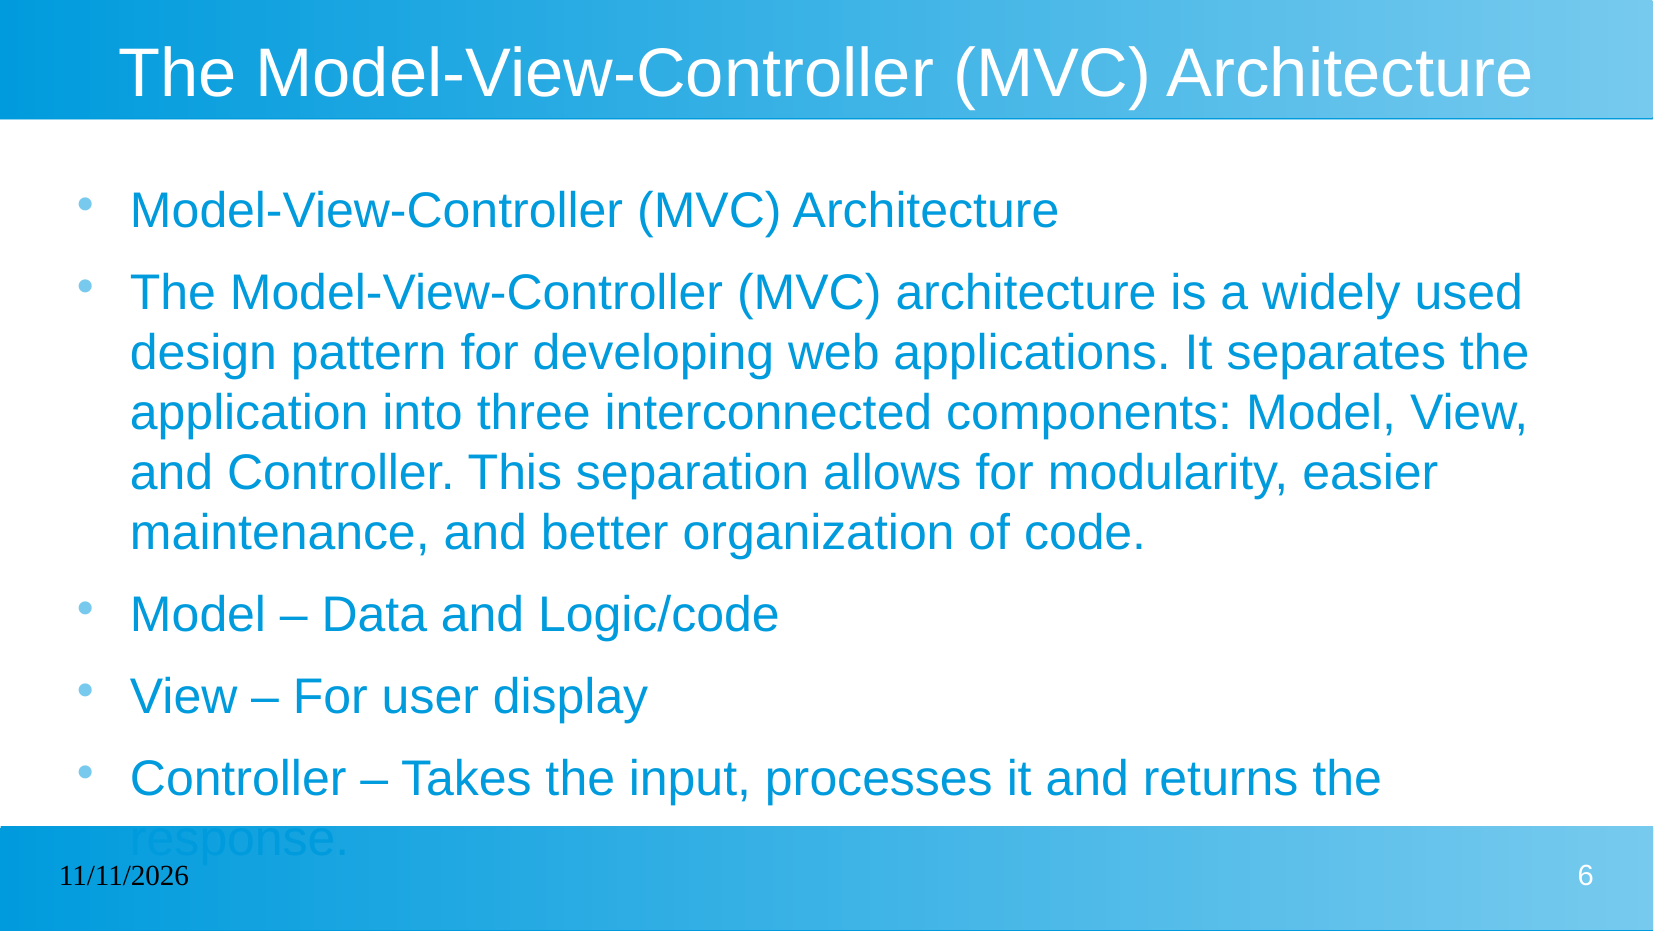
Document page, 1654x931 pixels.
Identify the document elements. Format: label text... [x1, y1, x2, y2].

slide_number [59, 856, 443, 915]
title The Model-View-Controller (MVC) Architecture [59, 29, 1594, 108]
list Model-View-Controller (MVC) Architecture The Model-View-Controller (MVC) architecture is a widely used design pattern for developing web applications. It separates the application into three interconnected components: Model, View, and Controller. This separation allows for modularity, easier maintenance, and better organization of code. Model – Data and Logic/code View – For user display Controller – Takes the input, processes it and returns the response. [59, 177, 1594, 768]
slide_number 6 [1210, 856, 1594, 915]
